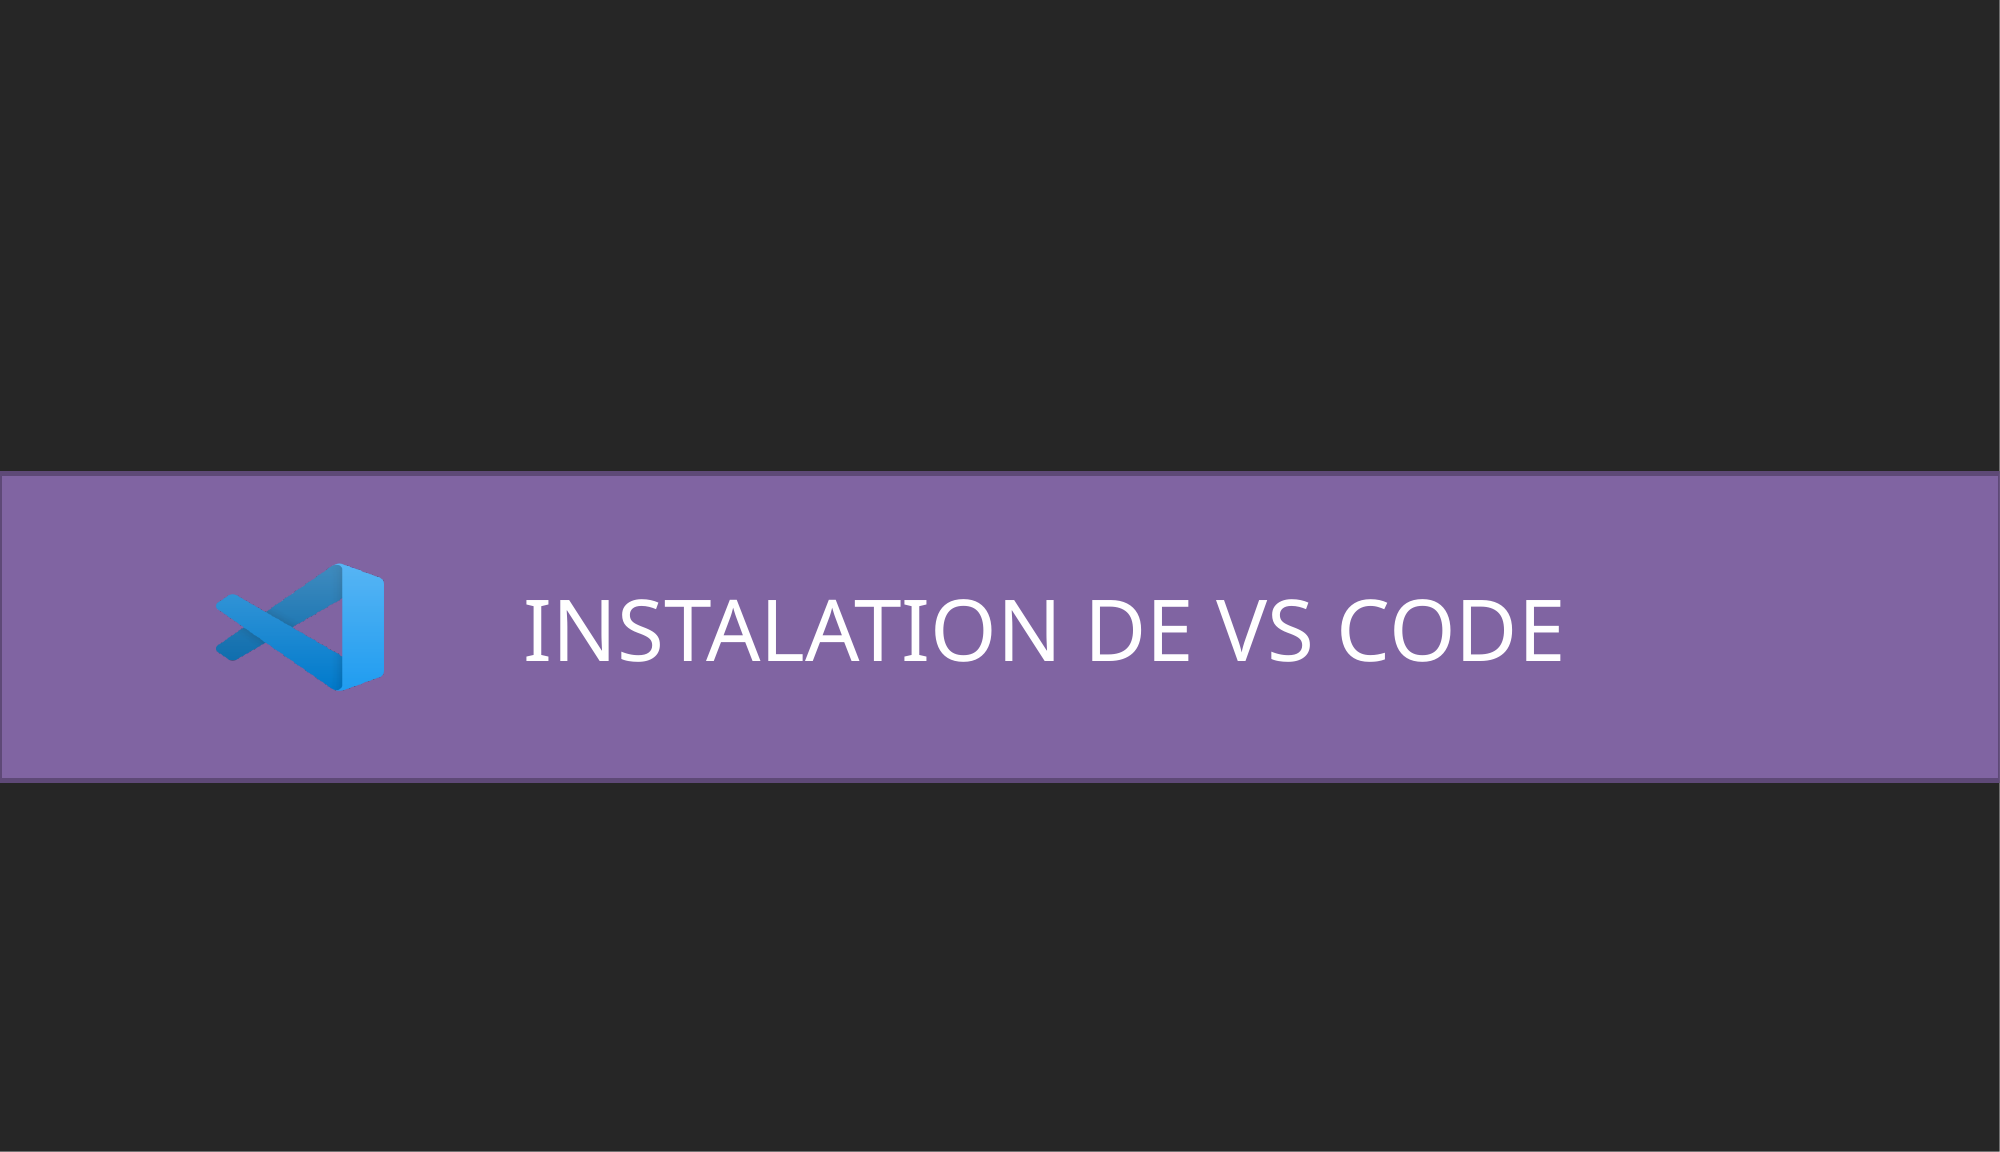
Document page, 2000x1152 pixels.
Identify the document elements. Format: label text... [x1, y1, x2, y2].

text_box [0, 0, 2000, 471]
text_box INSTALATION DE VS CODE [0, 471, 2000, 783]
picture [216, 562, 384, 692]
text_box [0, 783, 2000, 1152]
